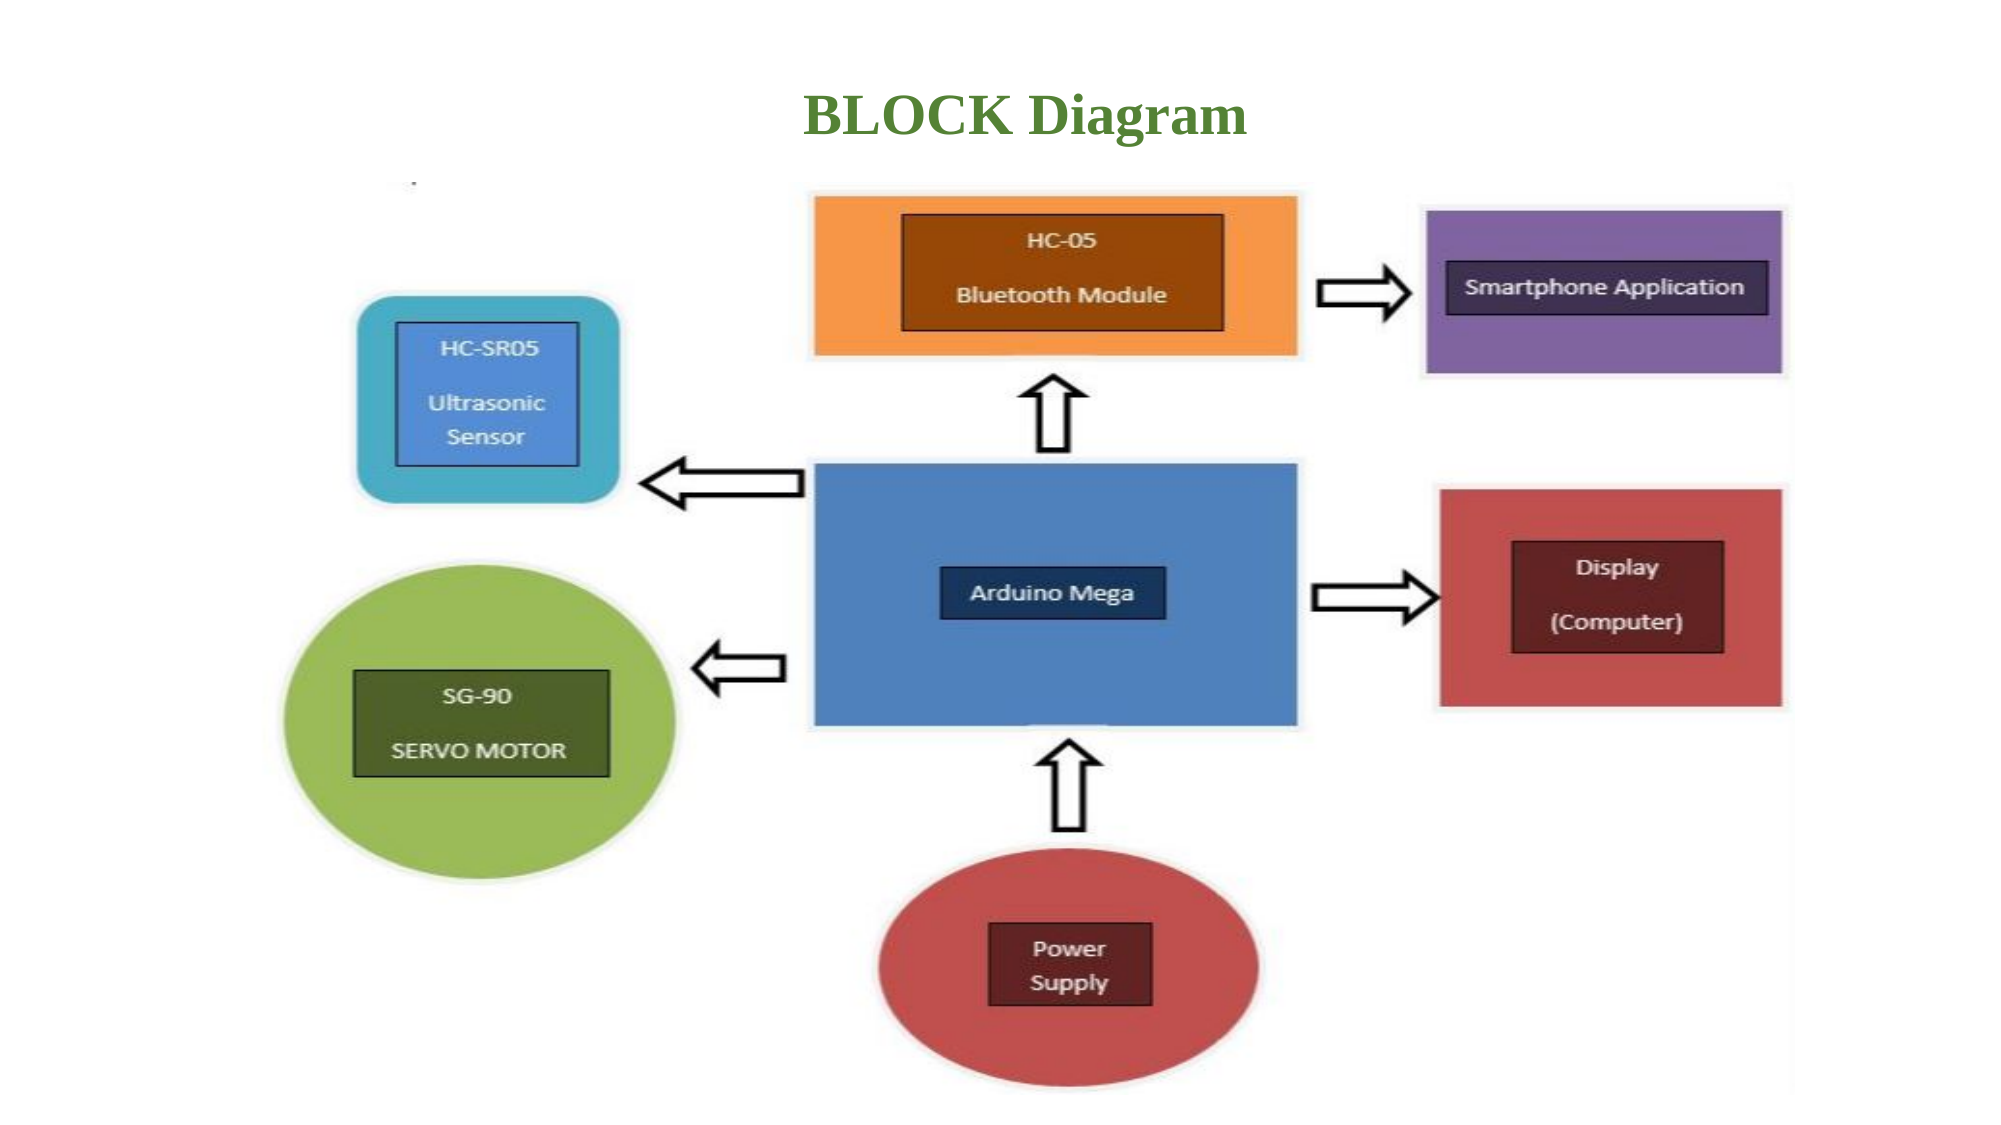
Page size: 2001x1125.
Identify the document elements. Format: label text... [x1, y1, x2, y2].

text_box BLOCK Diagram [788, 68, 1265, 154]
picture [233, 182, 1795, 1095]
